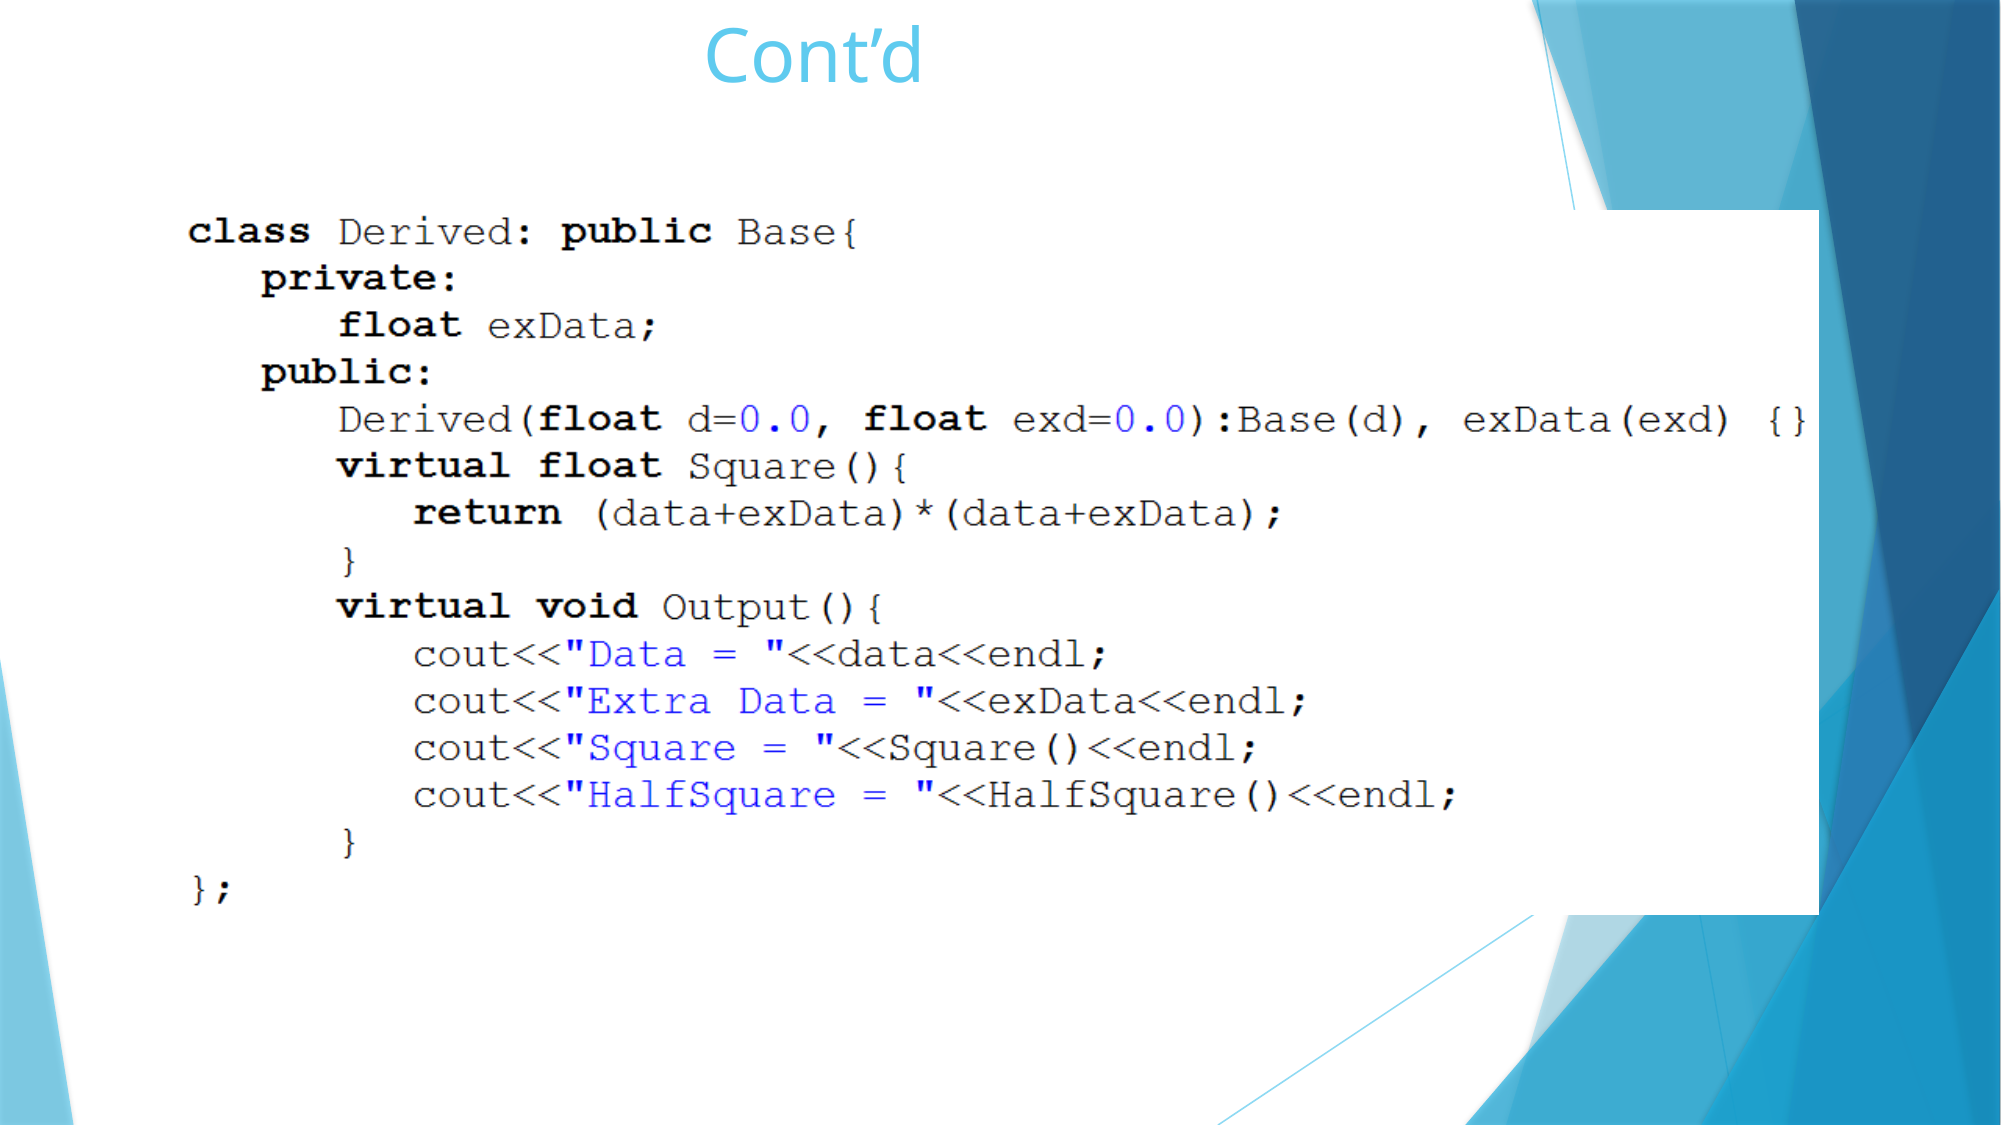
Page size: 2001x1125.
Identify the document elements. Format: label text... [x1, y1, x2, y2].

picture [180, 209, 1820, 916]
title Cont’d [109, 0, 1520, 217]
